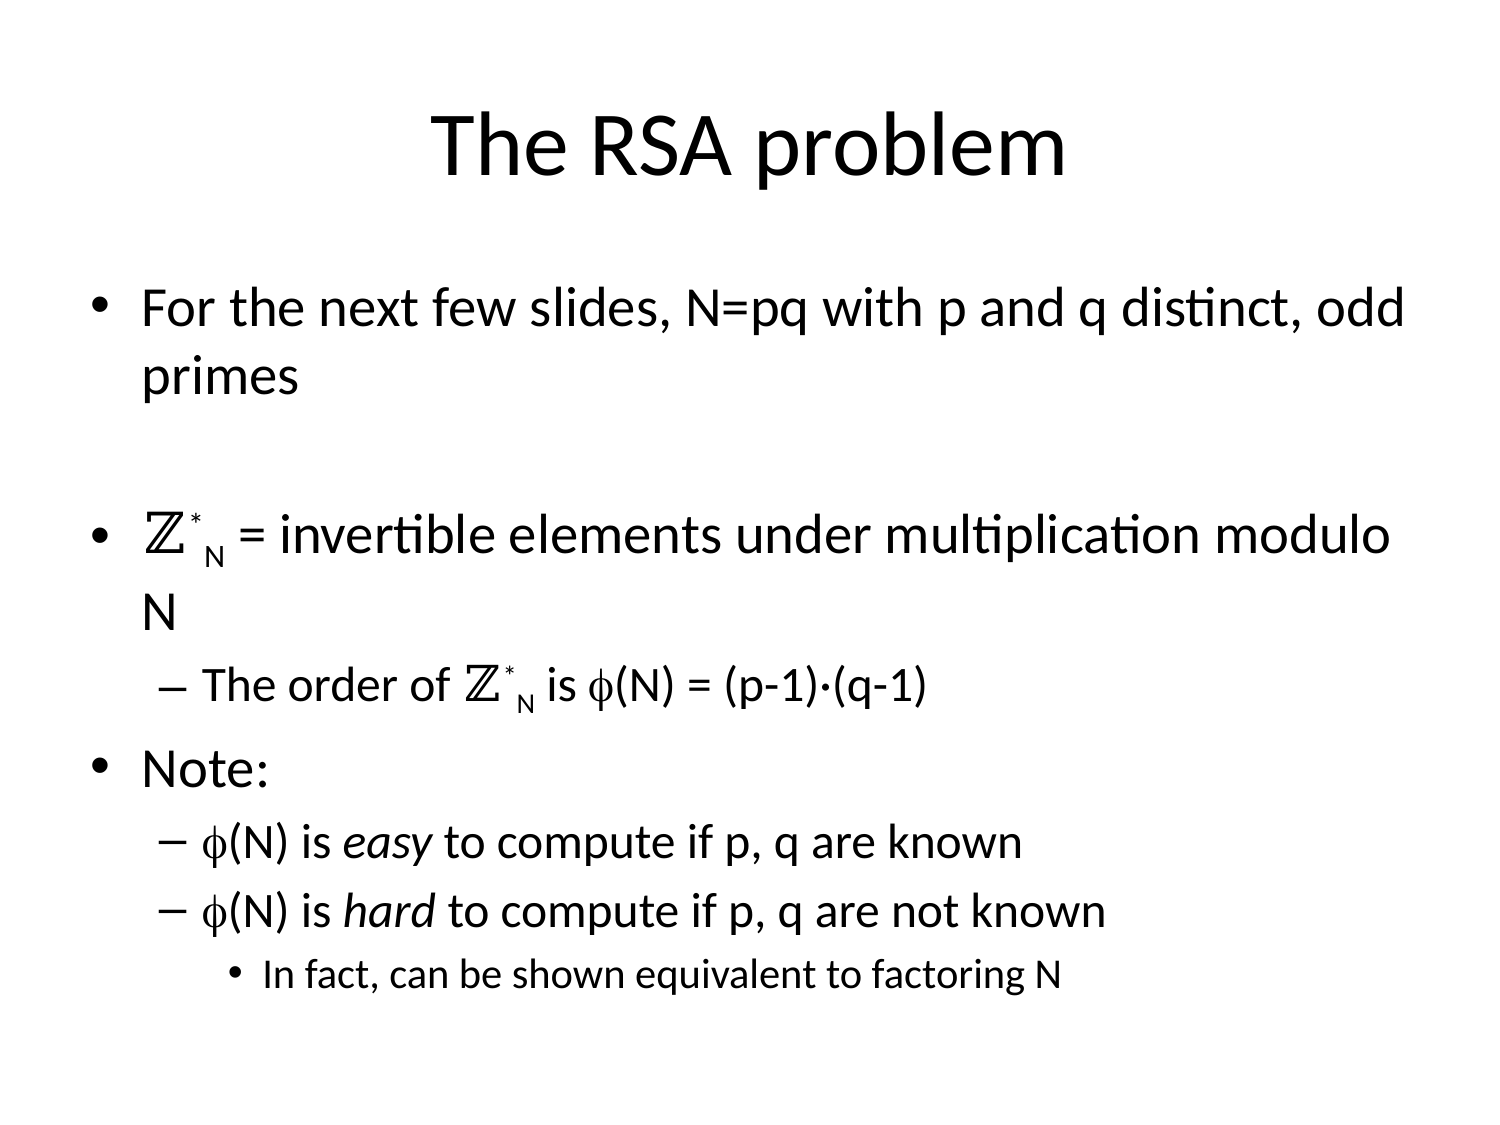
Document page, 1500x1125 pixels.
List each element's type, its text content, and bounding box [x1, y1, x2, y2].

list For the next few slides, N=pq with p and q distinct, odd primes ℤ*N = invertible elements under multiplication modulo N The order of ℤ*N is (N) = (p-1)·(q-1) Note: (N) is easy to compute if p, q are known (N) is hard to compute if p, q are not known In fact, can be shown equivalent to factoring N [75, 262, 1425, 1005]
title The RSA problem [75, 45, 1425, 233]
